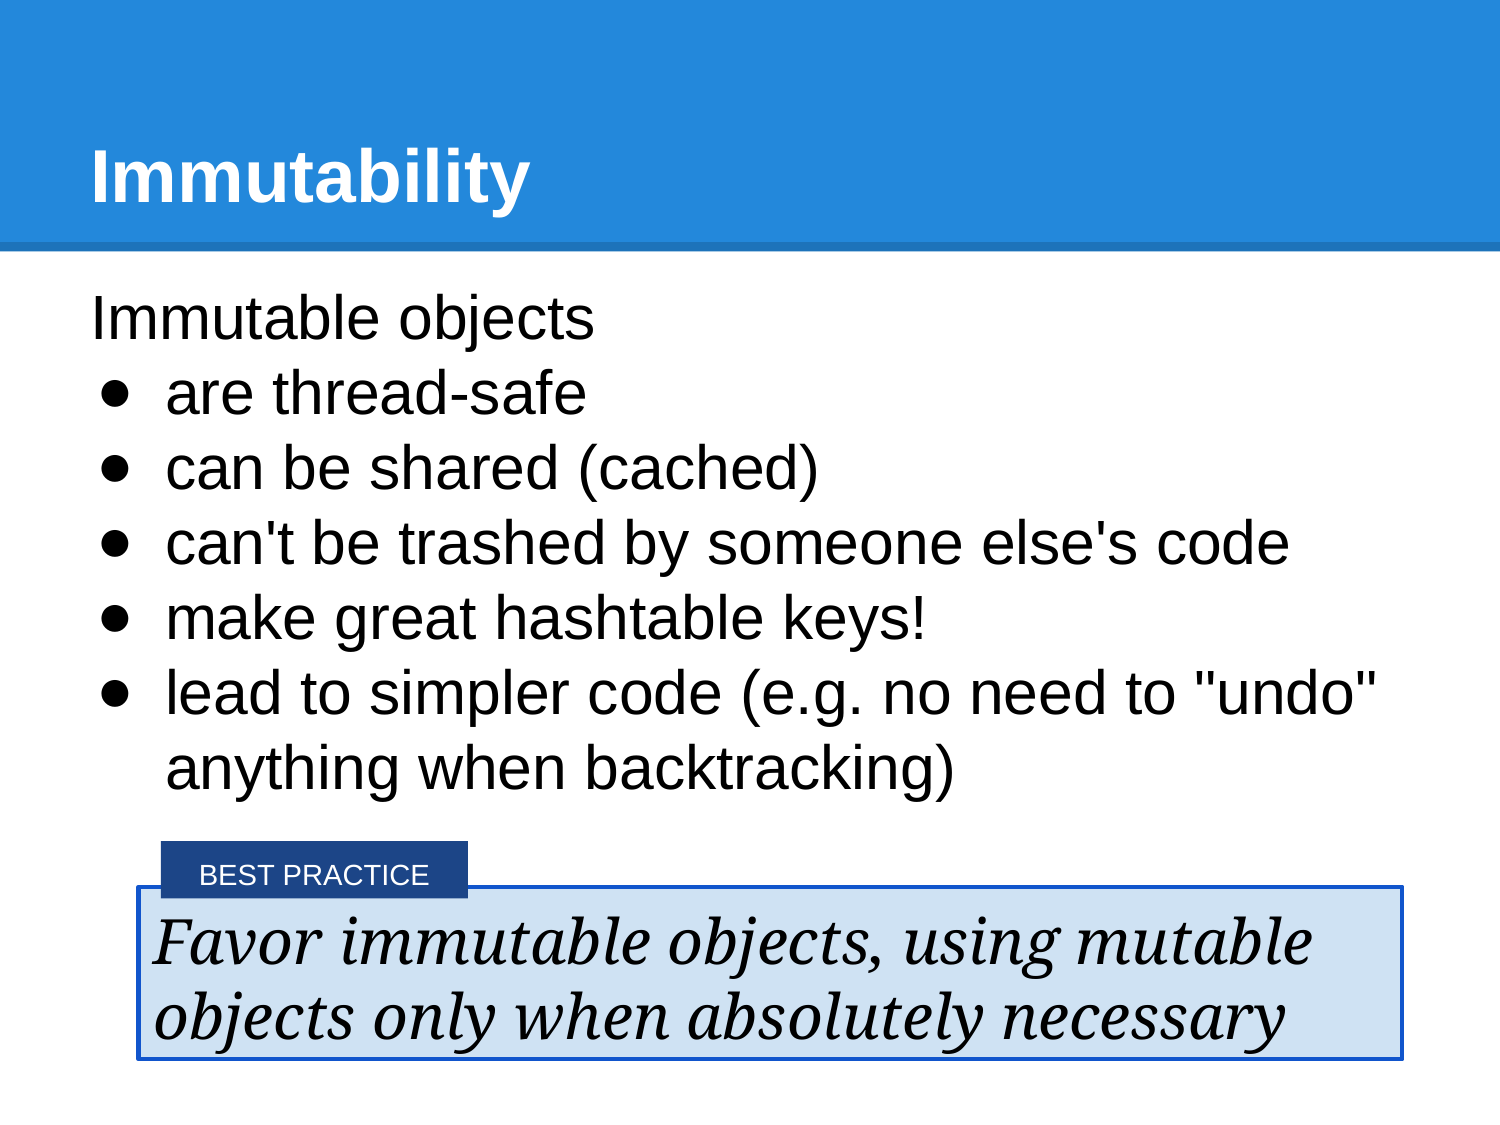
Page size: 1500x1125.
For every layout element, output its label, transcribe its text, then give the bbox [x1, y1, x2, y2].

text_box Favor immutable objects, using mutable objects only when absolutely necessary [138, 886, 1403, 1060]
title Immutability [75, 45, 1425, 233]
list Immutable objects are thread-safe can be shared (cached) can't be trashed by someone else's code make great hashtable keys! lead to simpler code (e.g. no need to "undo" anything when backtracking) [75, 262, 1425, 843]
text_box BEST PRACTICE [160, 841, 468, 899]
